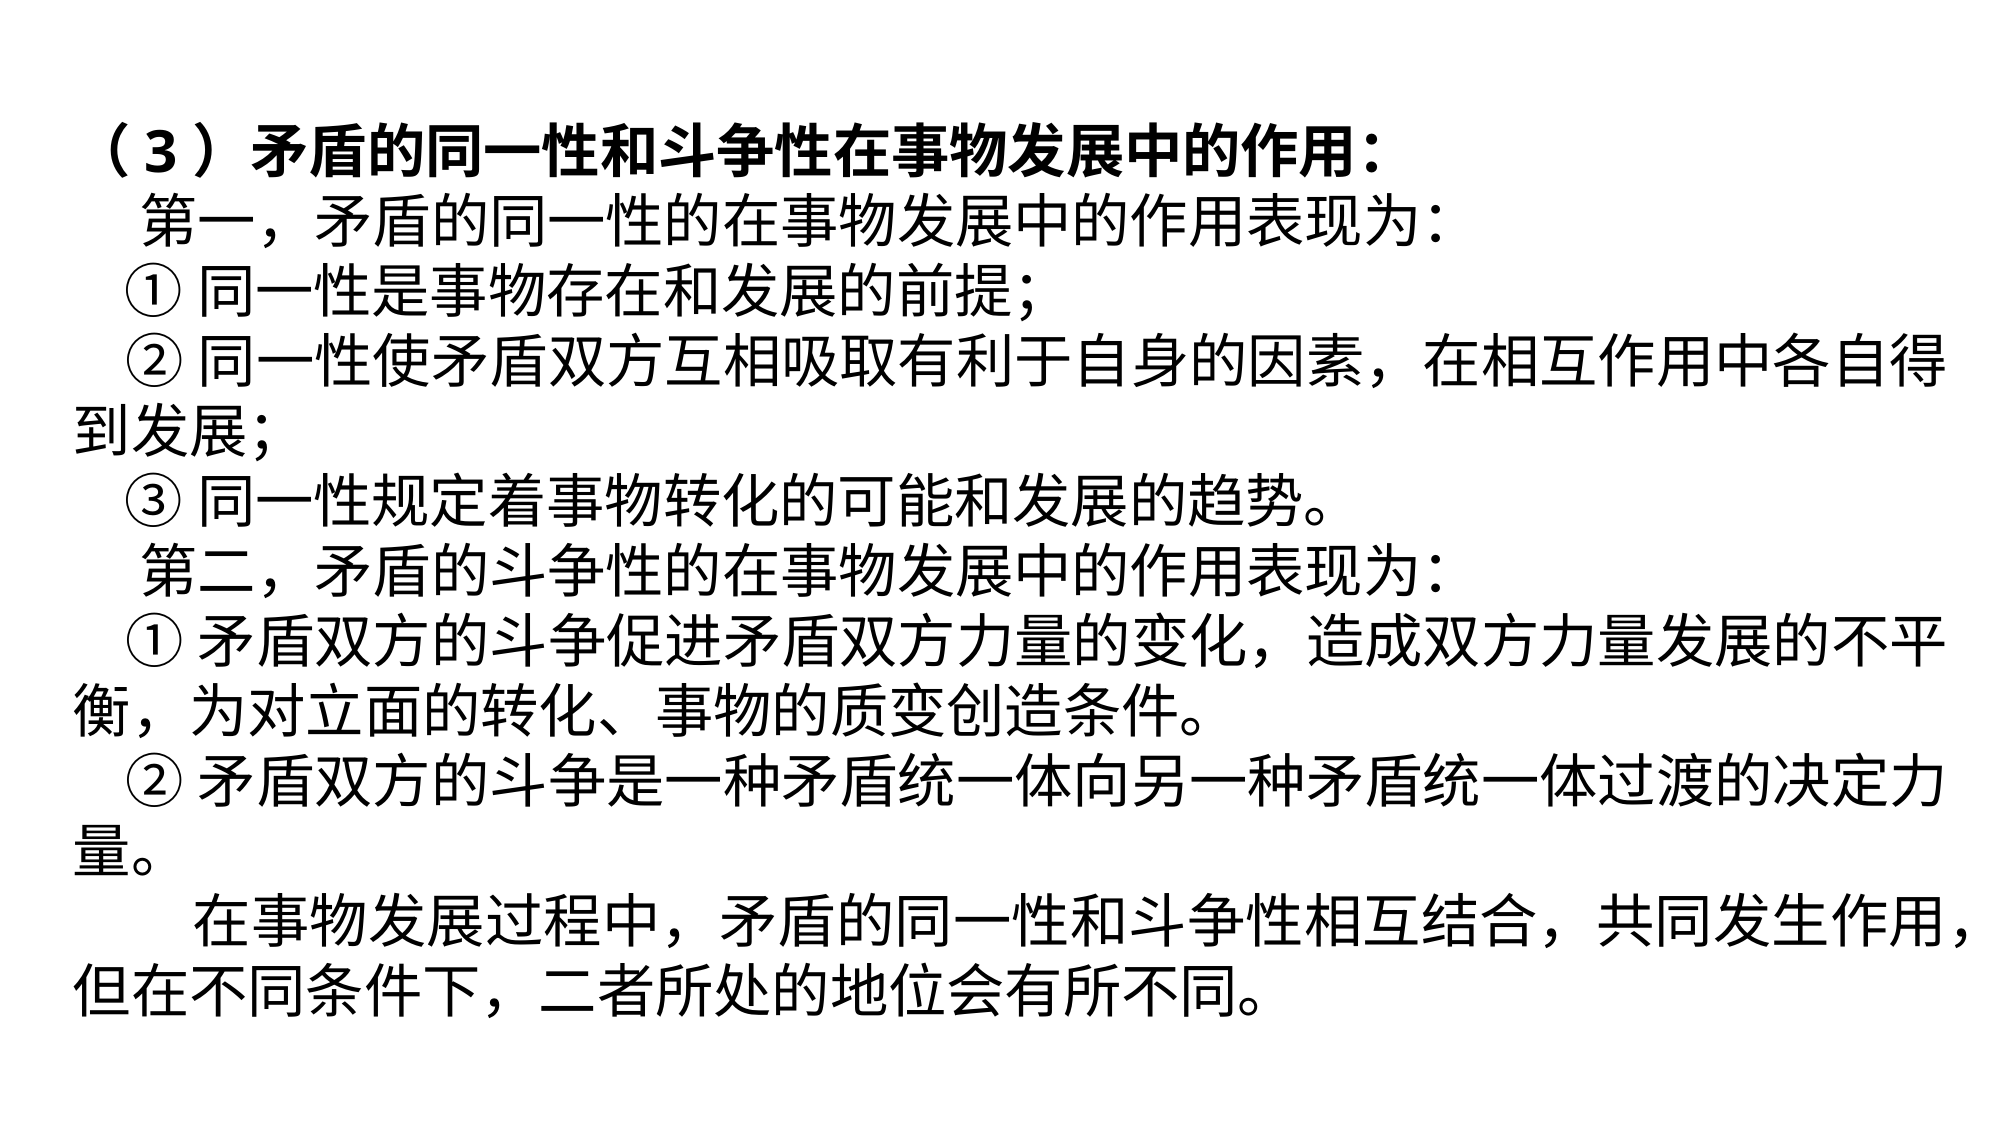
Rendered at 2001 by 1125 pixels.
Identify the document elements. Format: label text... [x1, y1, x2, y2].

text_box （3）矛盾的同一性和斗争性在事物发展中的作用： 第一，矛盾的同一性的在事物发展中的作用表现为： ①同一性是事物存在和发展的前提； ②同一性使矛盾双方互相吸取有利于自身的因素，在相互作用中各自得到发展； ③同一性规定着事物转化的可能和发展的趋势。 第二，矛盾的斗争性的在事物发展中的作用表现为： ①矛盾双方的斗争促进矛盾双方力量的变化，造成双方力量发展的不平衡，为对立面的转化、事物的质变创造条件。 ②矛盾双方的斗争是一种矛盾统一体向另一种矛盾统一体过渡的决定力量。 在事物发展过程中，矛盾的同一性和斗争性相互结合，共同发生作用，但在不同条件下，二者所处的地位会有所不同。 [58, 107, 1963, 1032]
